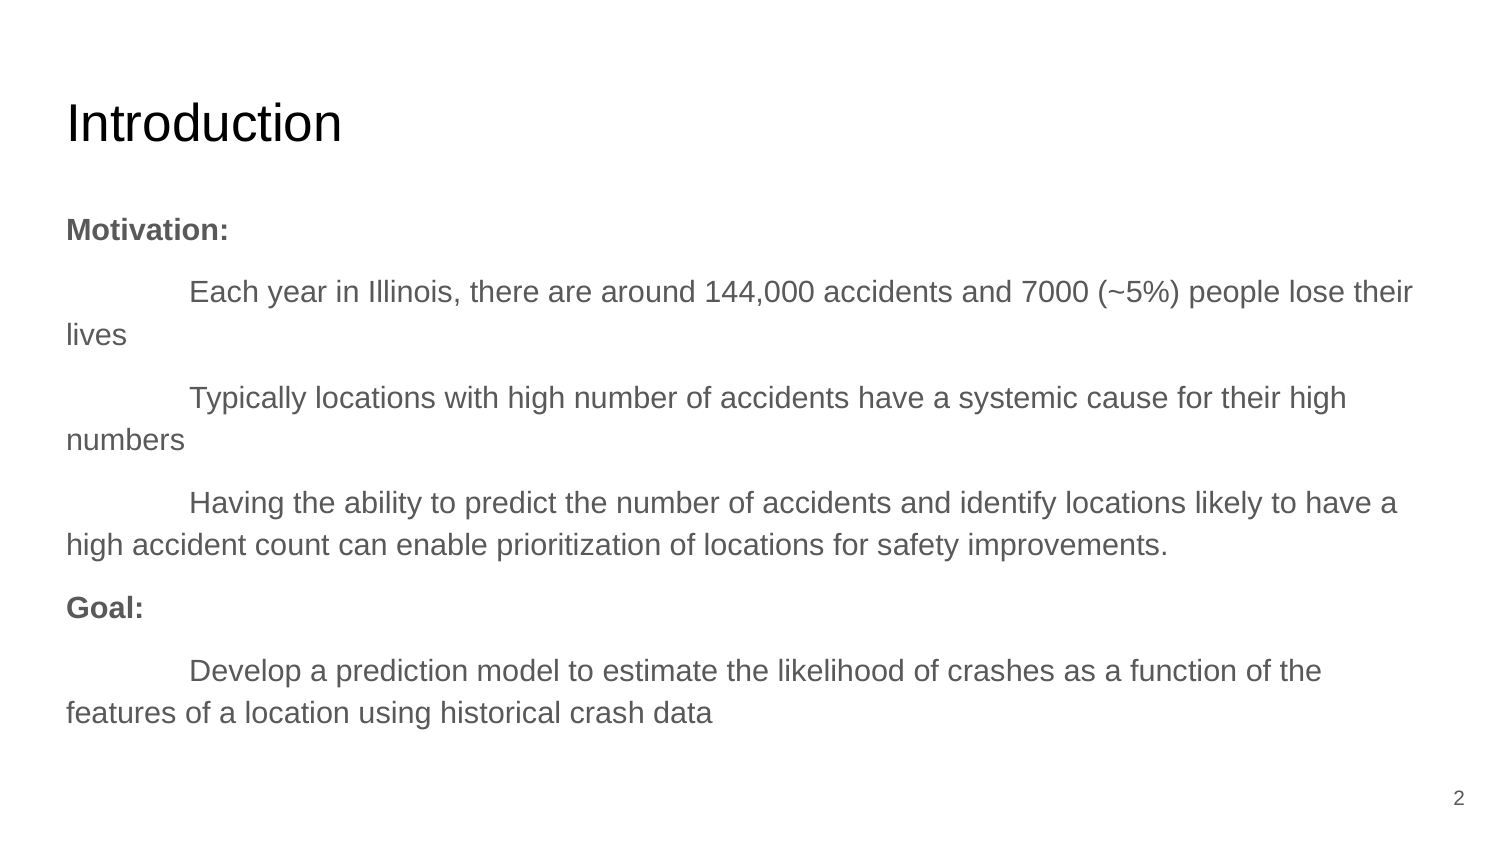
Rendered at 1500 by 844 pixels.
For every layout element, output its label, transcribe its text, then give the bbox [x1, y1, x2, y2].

list Motivation: Each year in Illinois, there are around 144,000 accidents and 7000 (~5%) people lose their lives Typically locations with high number of accidents have a systemic cause for their high numbers Having the ability to predict the number of accidents and identify locations likely to have a high accident count can enable prioritization of locations for safety improvements. Goal: Develop a prediction model to estimate the likelihood of crashes as a function of the features of a location using historical crash data [51, 189, 1449, 750]
title Introduction [51, 72, 1449, 167]
slide_number ‹#› [1389, 764, 1480, 830]
